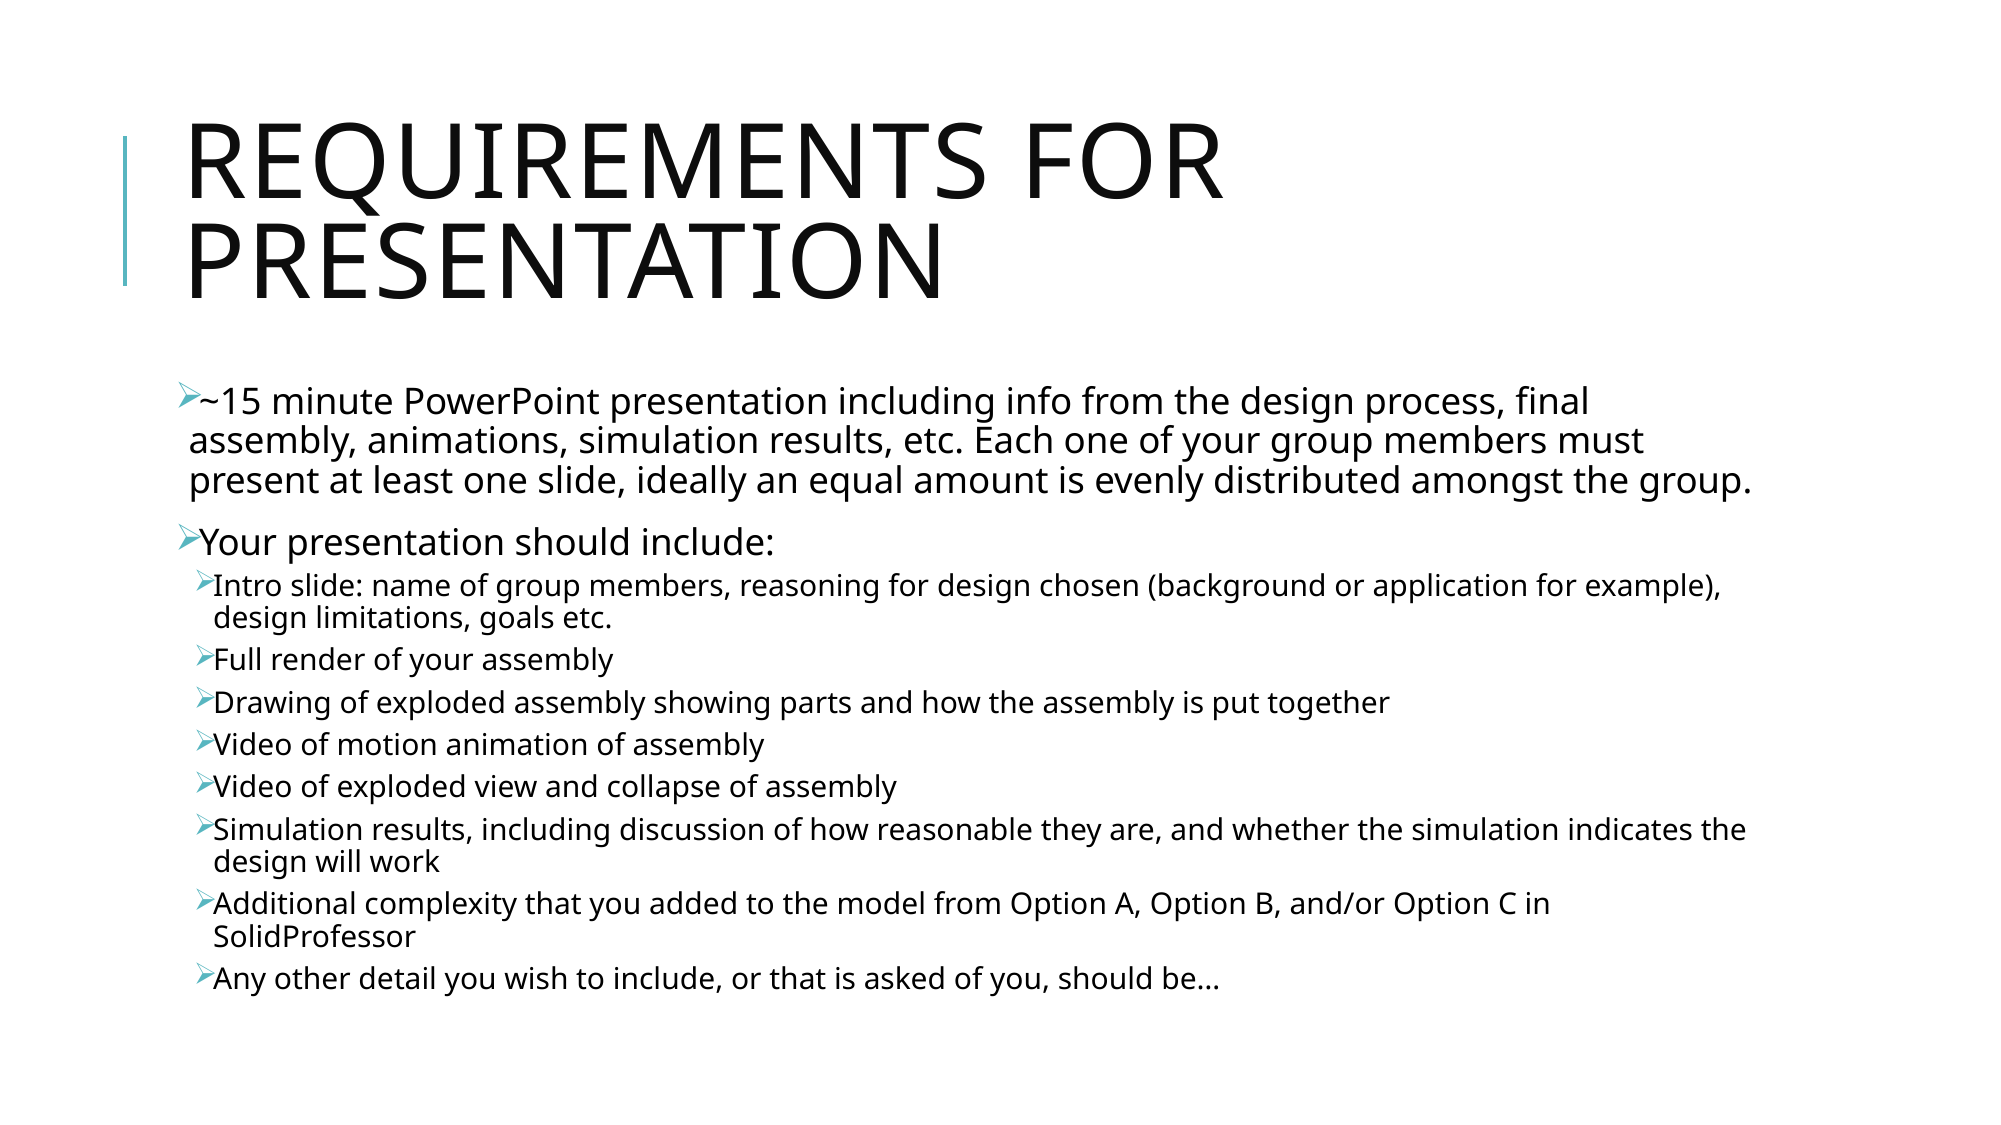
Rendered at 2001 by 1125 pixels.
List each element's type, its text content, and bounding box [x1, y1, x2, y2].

title Requirements for presentation [168, 96, 1763, 342]
list ~15 minute PowerPoint presentation including info from the design process, final assembly, animations, simulation results, etc. Each one of your group members must present at least one slide, ideally an equal amount is evenly distributed amongst the group. Your presentation should include: Intro slide: name of group members, reasoning for design chosen (background or application for example), design limitations, goals etc. Full render of your assembly Drawing of exploded assembly showing parts and how the assembly is put together Video of motion animation of assembly Video of exploded view and collapse of assembly Simulation results, including discussion of how reasonable they are, and whether the simulation indicates the design will work Additional complexity that you added to the model from Option A, Option B, and/or Option C in SolidProfessor Any other detail you wish to include, or that is asked of you, should be… [168, 375, 1763, 1035]
